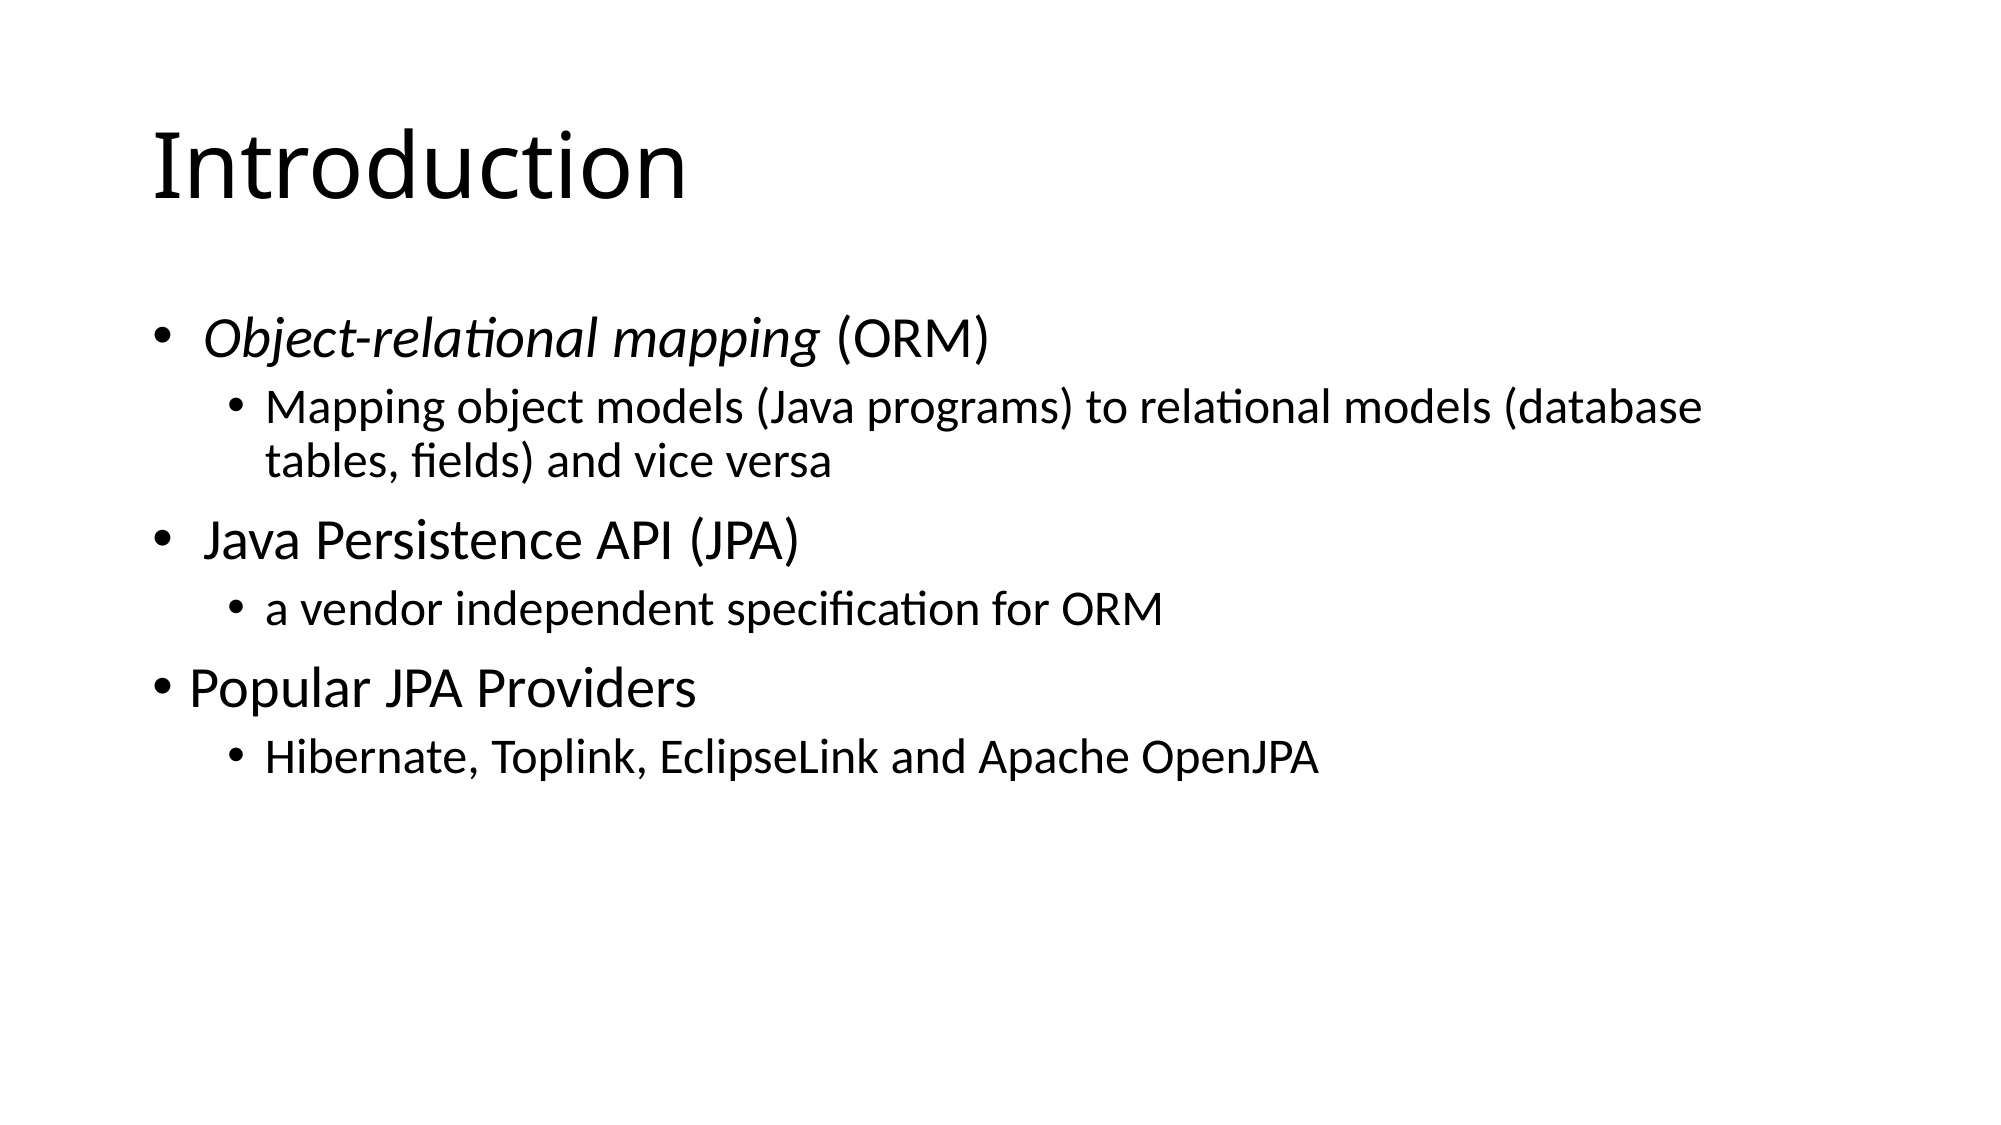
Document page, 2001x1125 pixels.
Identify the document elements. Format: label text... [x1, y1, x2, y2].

list Object-relational mapping (ORM) Mapping object models (Java programs) to relational models (database tables, fields) and vice versa Java Persistence API (JPA) a vendor independent specification for ORM Popular JPA Providers Hibernate, Toplink, EclipseLink and Apache OpenJPA [137, 299, 1863, 1014]
title Introduction [137, 59, 1863, 278]
